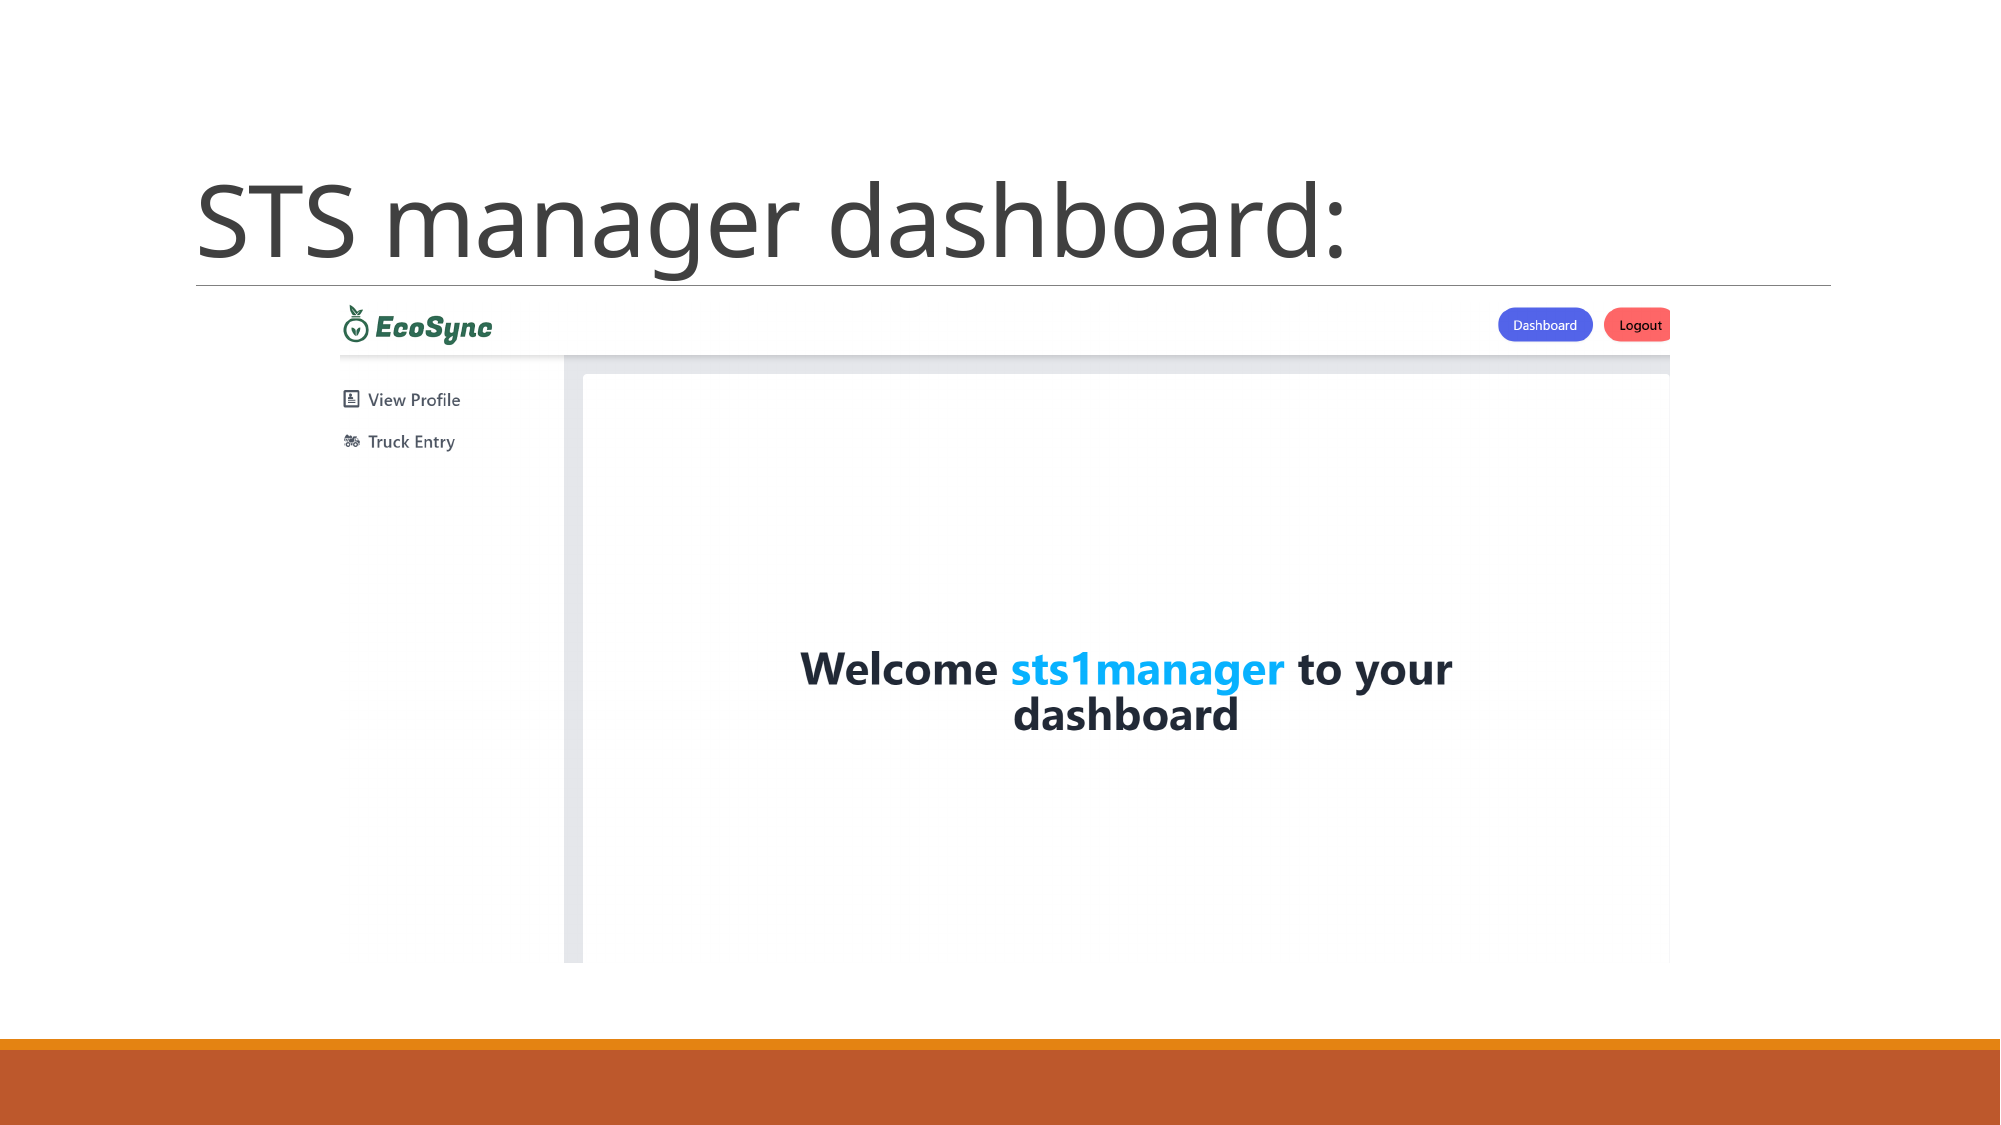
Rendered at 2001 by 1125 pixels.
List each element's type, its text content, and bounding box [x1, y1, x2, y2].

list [339, 302, 1671, 964]
title STS manager dashboard: [180, 47, 1830, 285]
